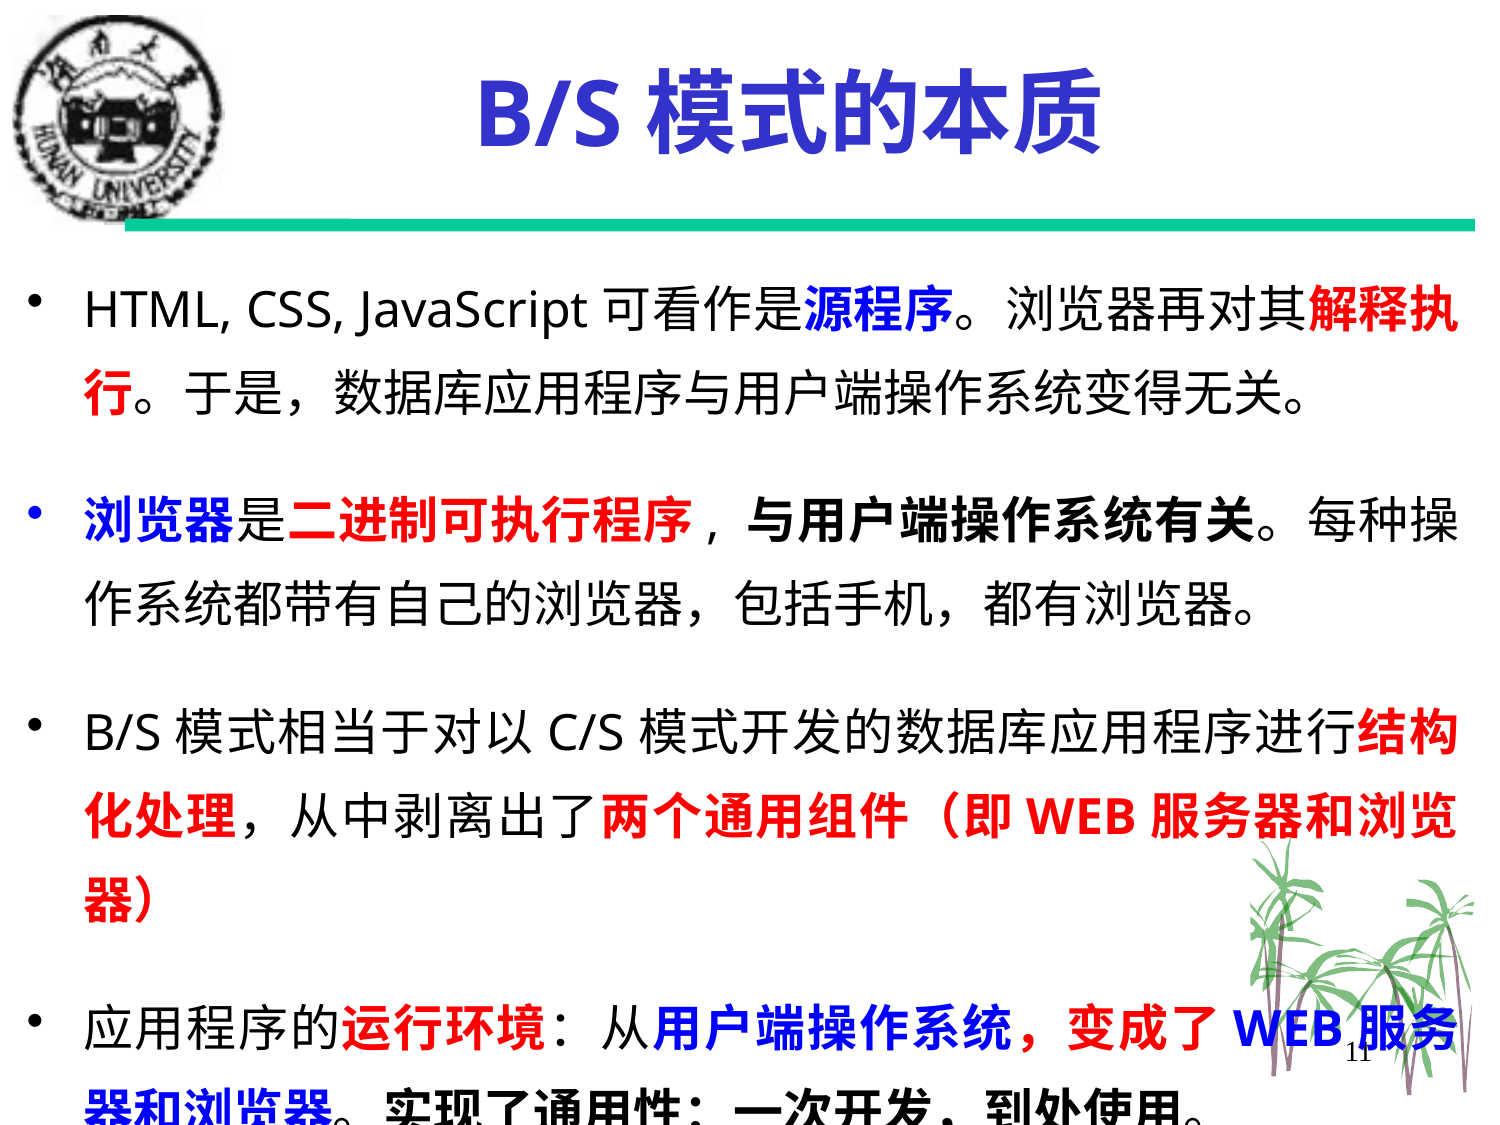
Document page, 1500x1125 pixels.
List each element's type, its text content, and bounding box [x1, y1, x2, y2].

list HTML, CSS, JavaScript可看作是源程序。浏览器再对其解释执行。于是，数据库应用程序与用户端操作系统变得无关。 浏览器是二进制可执行程序, 与用户端操作系统有关。每种操作系统都带有自己的浏览器，包括手机，都有浏览器。 B/S模式相当于对以C/S模式开发的数据库应用程序进行结构化处理，从中剥离出了两个通用组件（即WEB服务器和浏览器） 应用程序的运行环境：从用户端操作系统，变成了WEB服务器和浏览器。实现了通用性：一次开发，到处使用。 [11, 245, 1475, 1101]
picture [12, 15, 225, 225]
title B/S模式的本质 [103, 25, 1475, 195]
